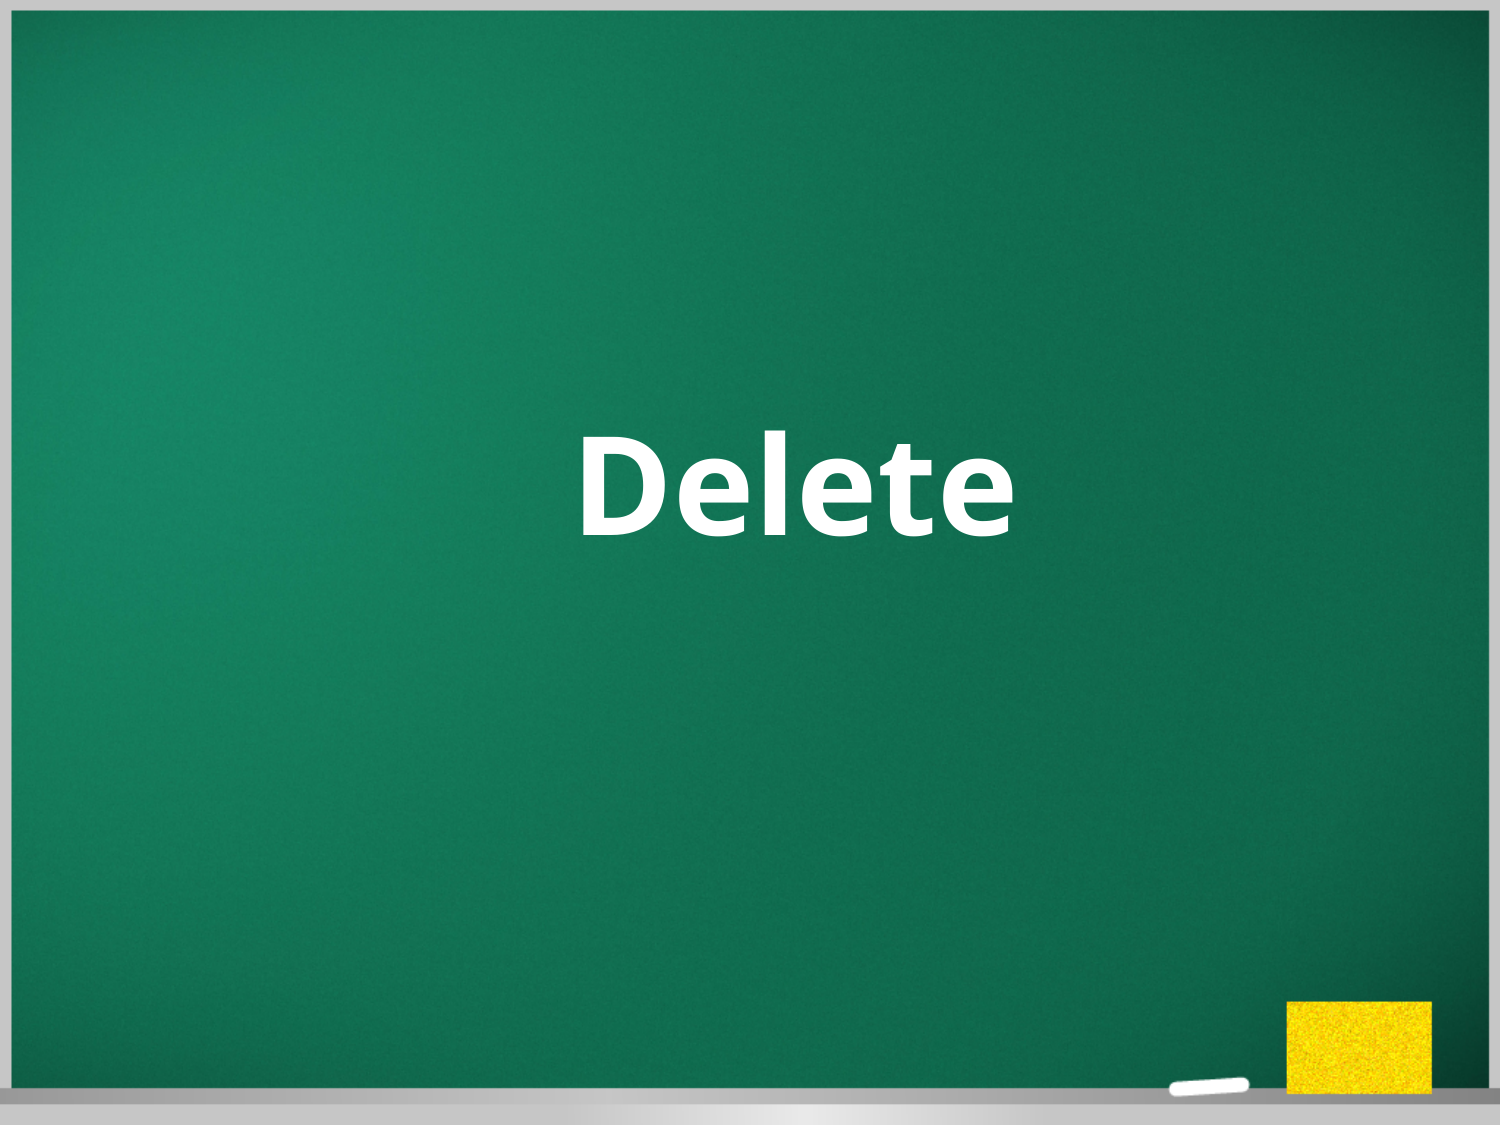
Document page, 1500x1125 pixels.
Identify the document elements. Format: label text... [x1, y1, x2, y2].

text_box Delete [224, 390, 1365, 506]
picture [0, 0, 1500, 1125]
